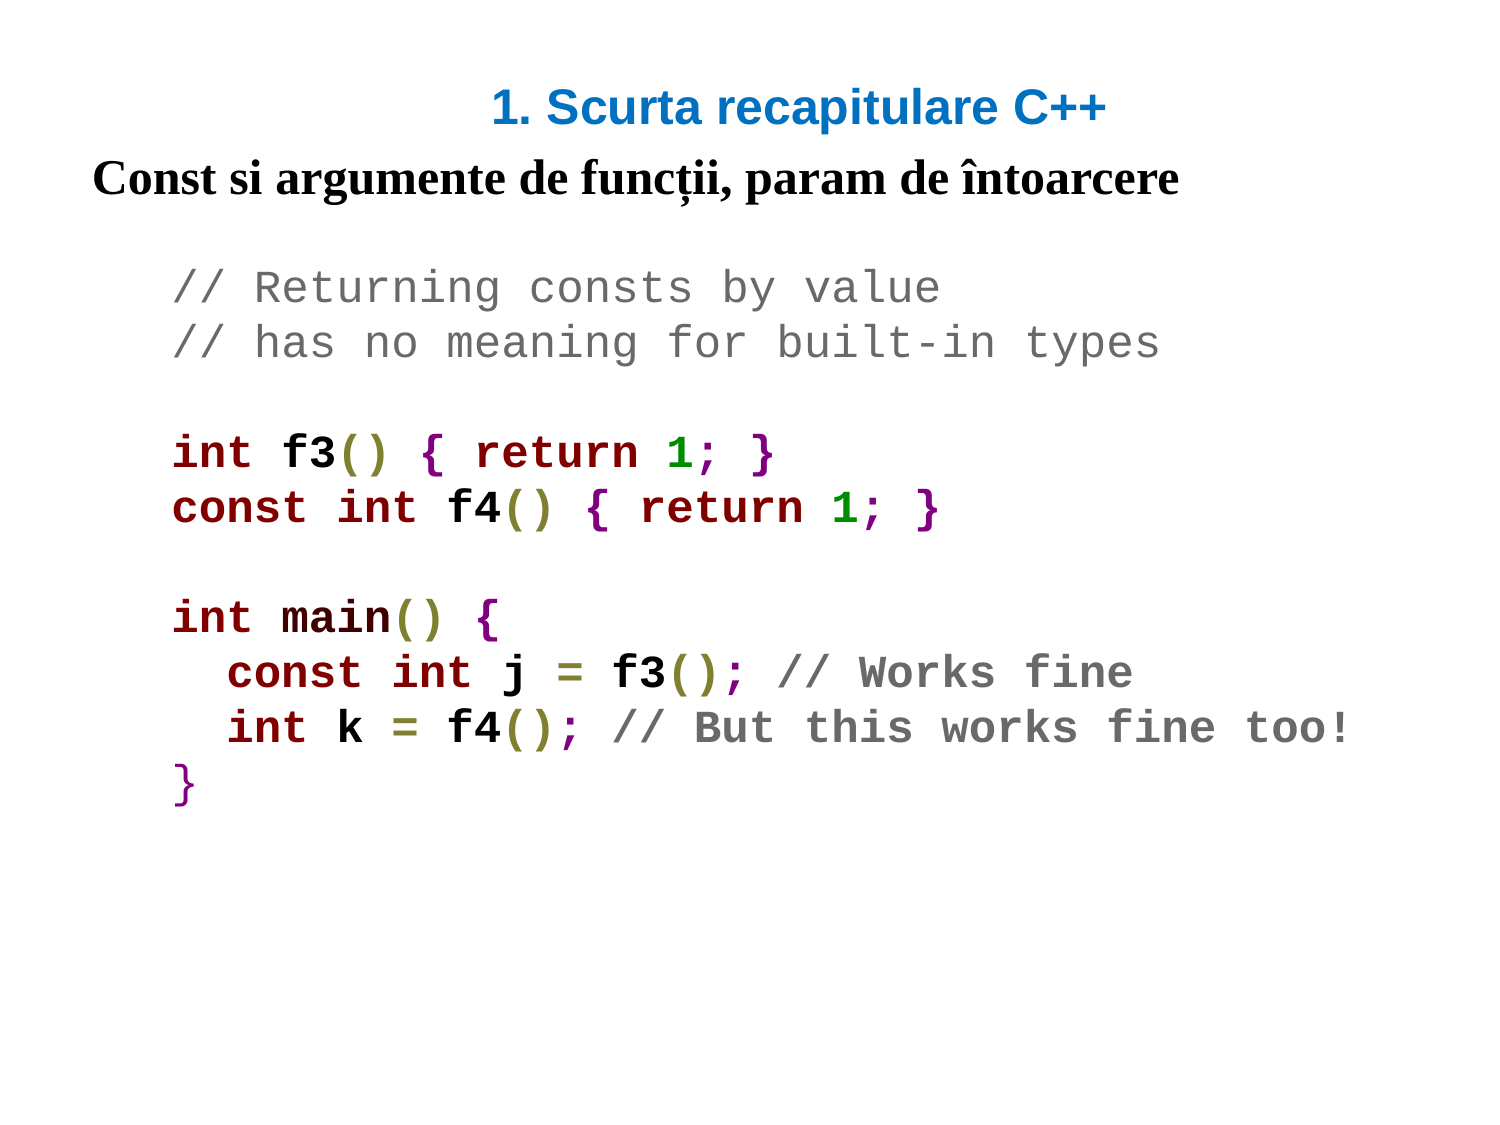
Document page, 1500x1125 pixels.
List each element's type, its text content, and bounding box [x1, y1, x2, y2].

text_box 1. Scurta recapitulare C++ [341, 37, 1142, 135]
text_box // Returning consts by value // has no meaning for built-in types int f3() { return 1; } const int f4() { return 1; } int main() { const int j = f3(); // Works fine int k = f4(); // But this works fine too! } [157, 249, 1406, 869]
text_box Const si argumente de funcții, param de întoarcere [78, 135, 1397, 223]
